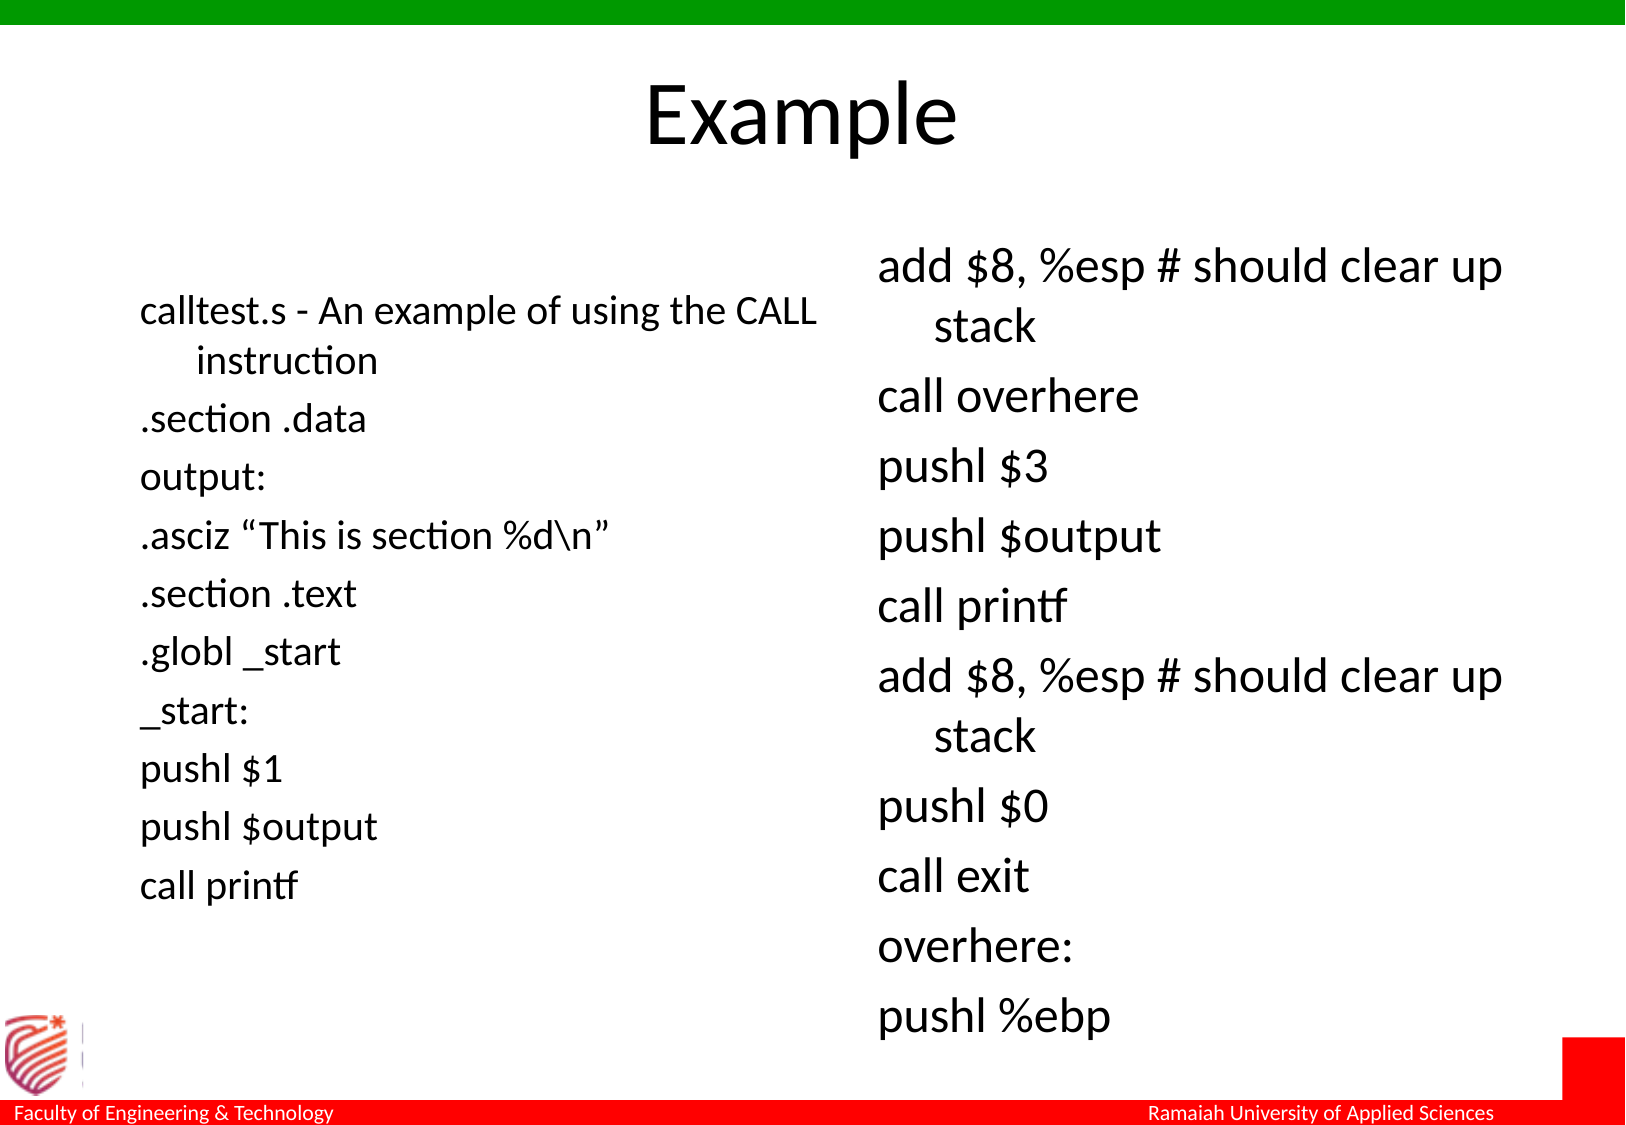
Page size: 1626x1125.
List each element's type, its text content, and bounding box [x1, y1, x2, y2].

list calltest.s - An example of using the CALL instruction .section .data output: .asciz “This is section %d\n” .section .text .globl _start _start: pushl $1 pushl $output call printf [125, 275, 843, 924]
title Example [81, 45, 1544, 233]
picture [5, 1015, 84, 1096]
list add $8, %esp # should clear up stack call overhere pushl $3 pushl $output call printf add $8, %esp # should clear up stack pushl $0 call exit overhere: pushl %ebp [862, 224, 1581, 874]
